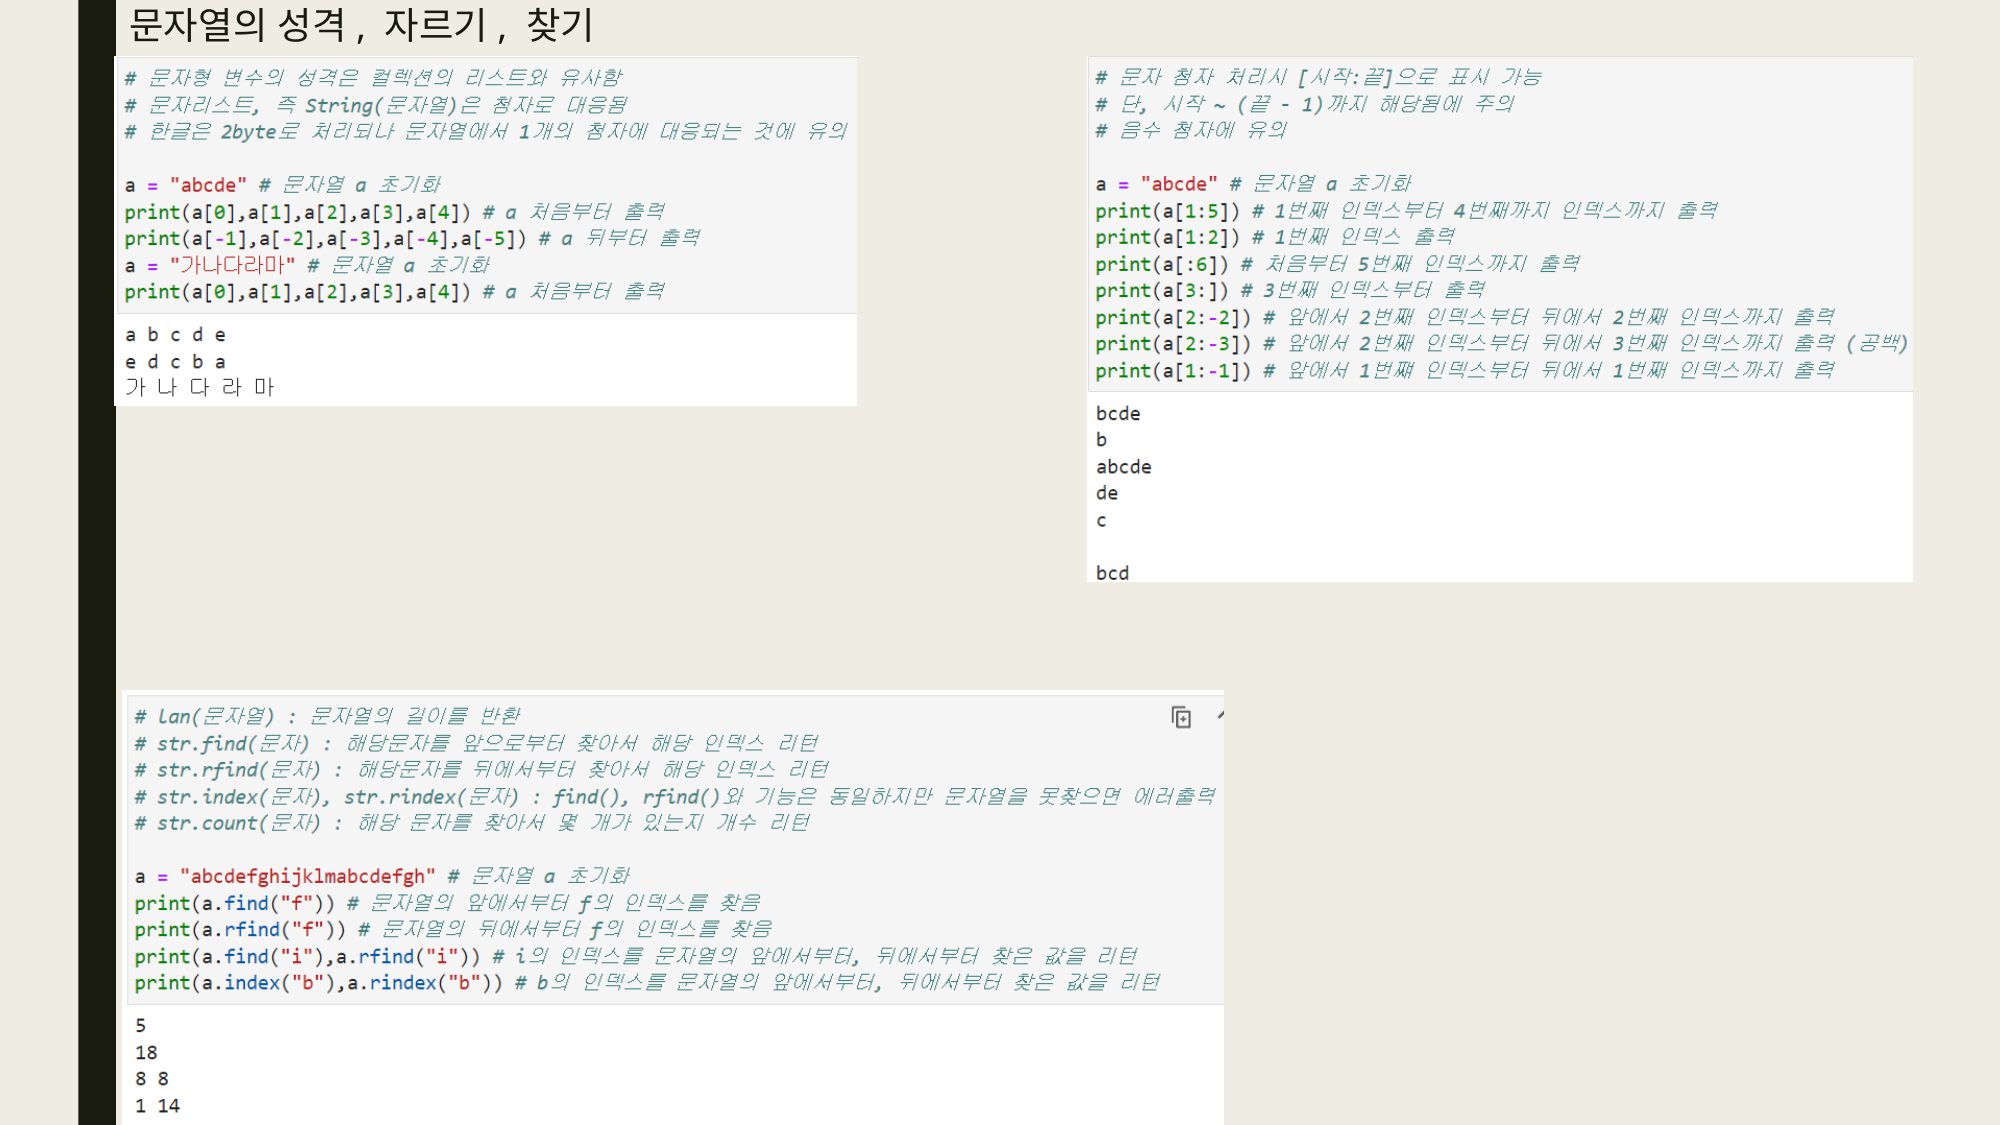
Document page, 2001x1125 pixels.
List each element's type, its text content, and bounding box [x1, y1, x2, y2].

picture [114, 56, 857, 406]
picture [122, 690, 1225, 1125]
title 문자열의 성격, 자르기, 찾기 [114, 0, 1690, 57]
picture [1087, 56, 1913, 582]
